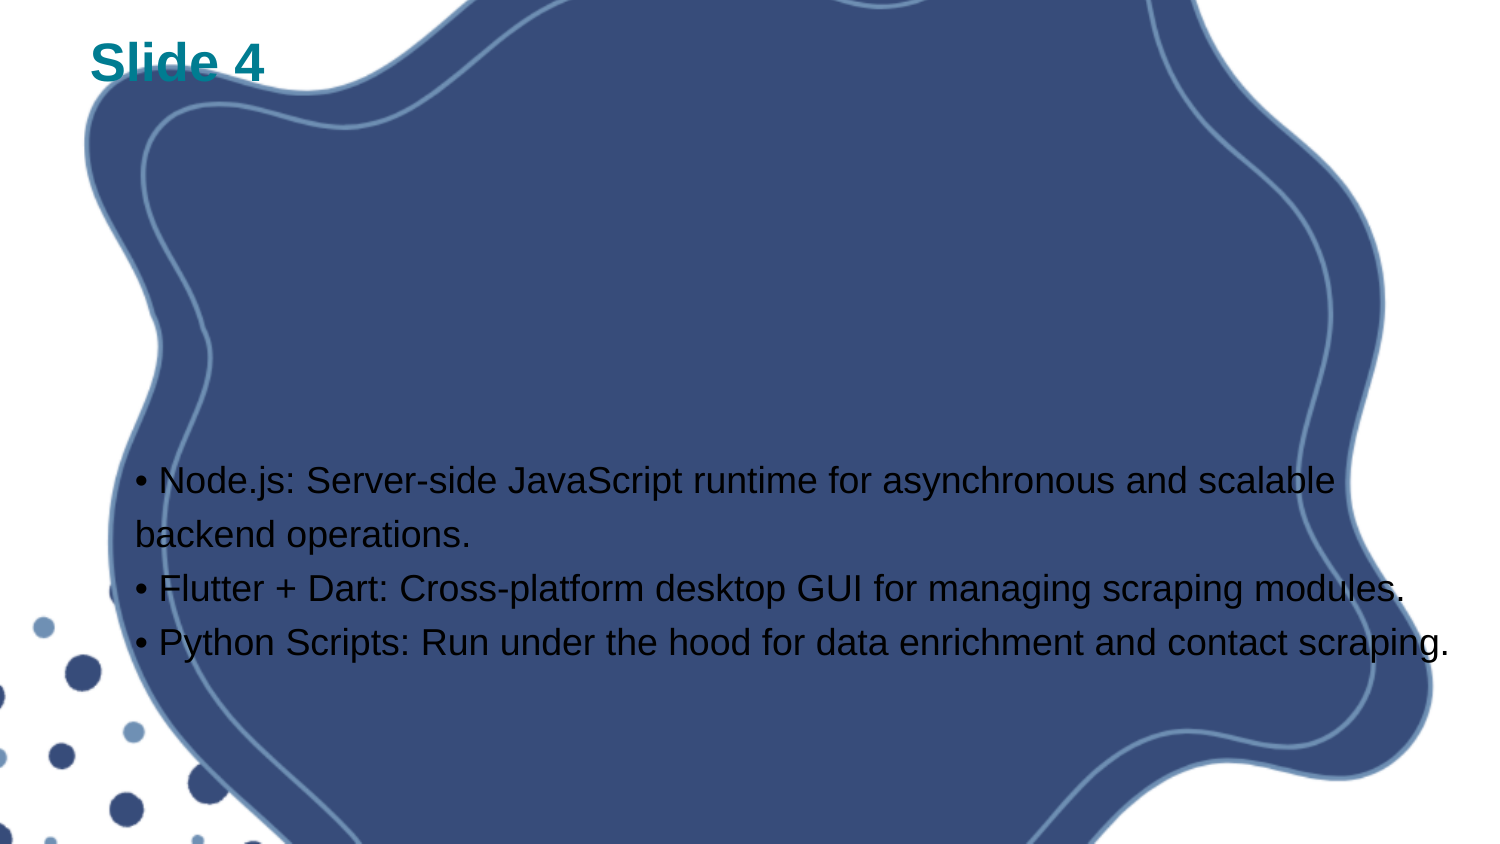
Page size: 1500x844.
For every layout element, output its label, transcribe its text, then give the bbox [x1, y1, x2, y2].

picture [0, 0, 1500, 844]
text_box • Node.js: Server-side JavaScript runtime for asynchronous and scalable backend operations. • Flutter + Dart: Cross-platform desktop GUI for managing scraping modules. • Python Scripts: Run under the hood for data enrichment and contact scraping. [119, 179, 1470, 844]
